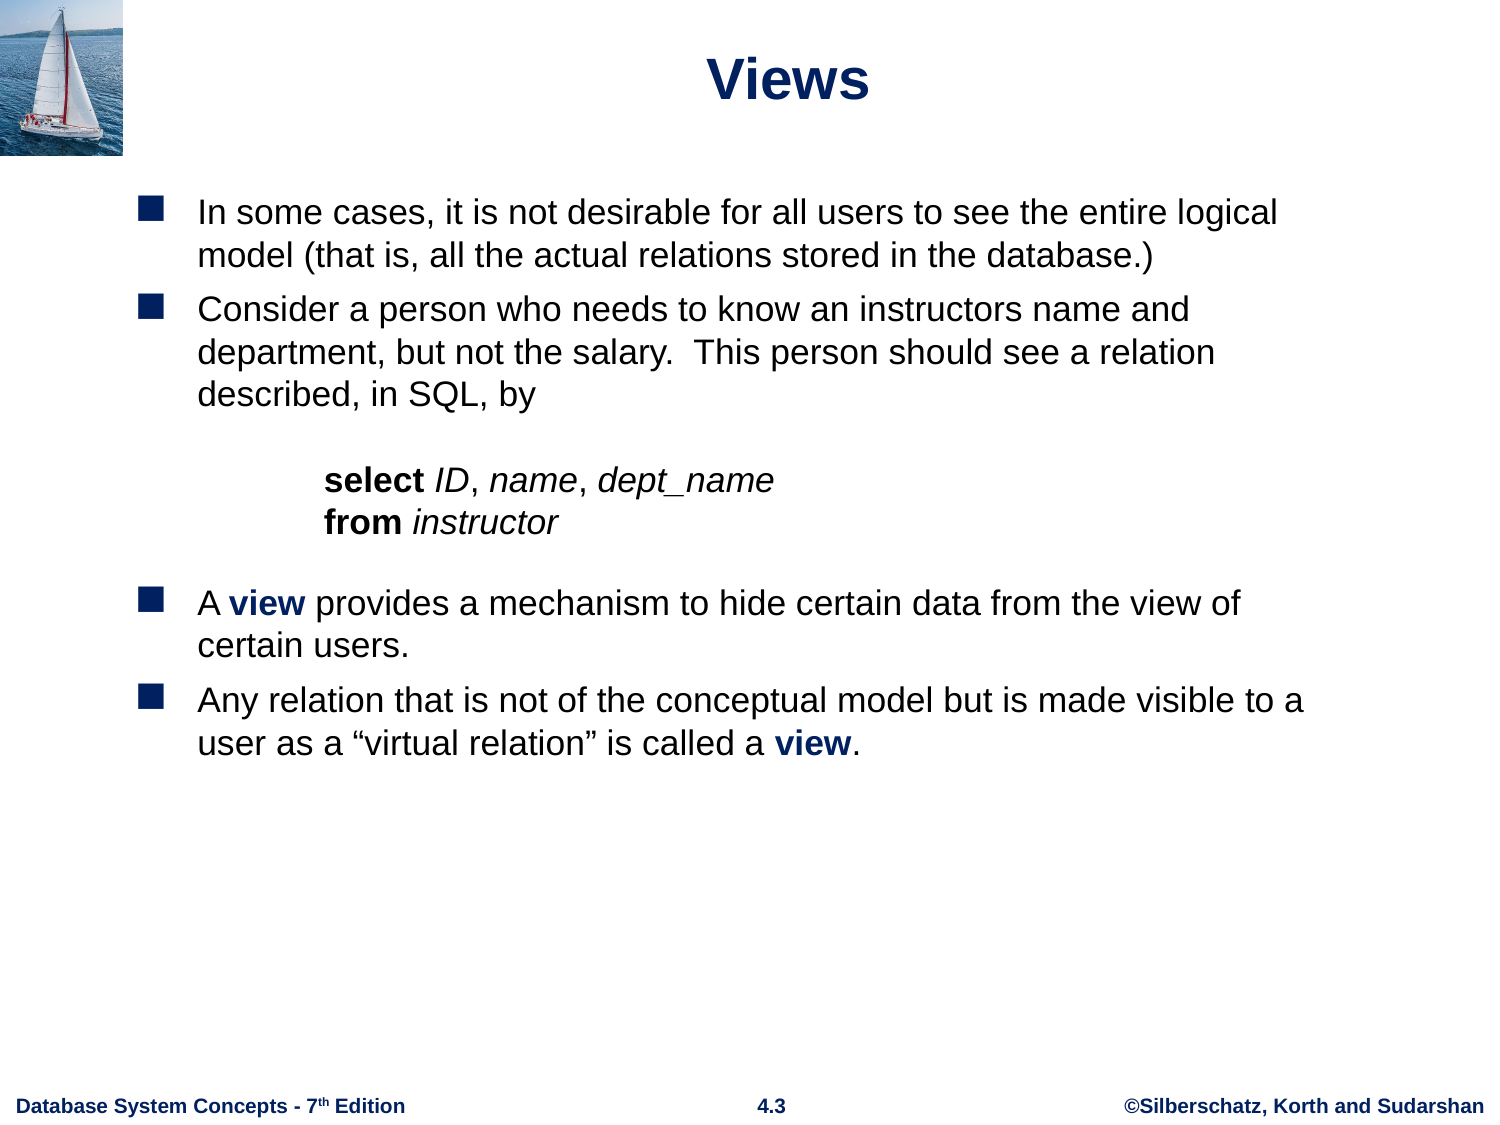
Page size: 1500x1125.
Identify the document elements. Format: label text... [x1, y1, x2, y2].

list In some cases, it is not desirable for all users to see the entire logical model (that is, all the actual relations stored in the database.) Consider a person who needs to know an instructors name and department, but not the salary. This person should see a relation described, in SQL, by select ID, name, dept_name from instructor A view provides a mechanism to hide certain data from the view of certain users. Any relation that is not of the conceptual model but is made visible to a user as a “virtual relation” is called a view. [126, 181, 1370, 992]
picture [0, 0, 123, 156]
title Views [125, 18, 1452, 120]
